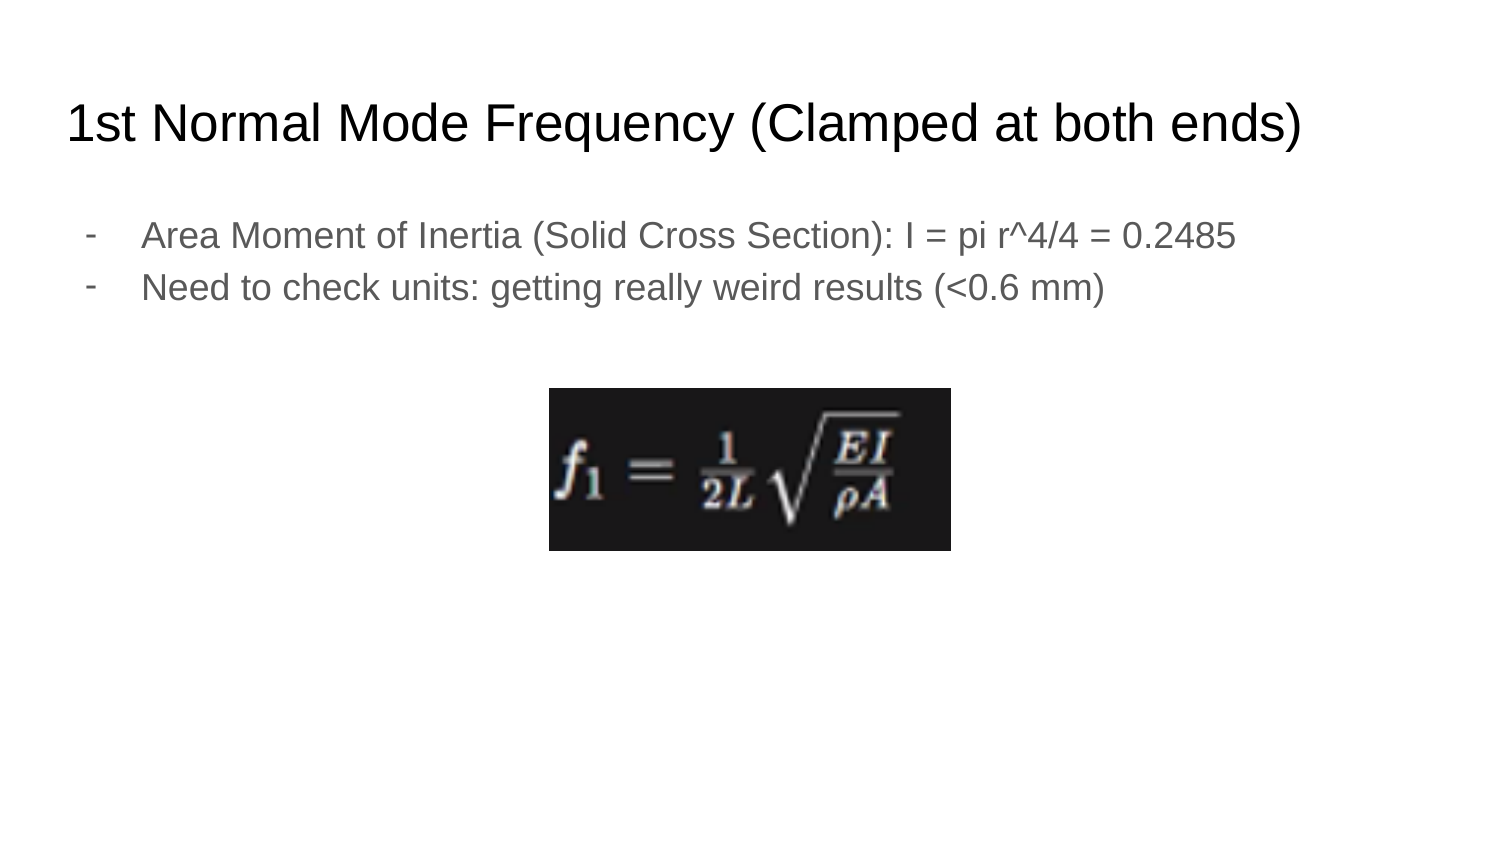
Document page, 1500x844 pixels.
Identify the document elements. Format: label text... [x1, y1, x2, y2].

picture [548, 387, 951, 551]
list Area Moment of Inertia (Solid Cross Section): I = pi r^4/4 = 0.2485 Need to check units: getting really weird results (<0.6 mm) [51, 189, 1449, 750]
title 1st Normal Mode Frequency (Clamped at both ends) [51, 72, 1449, 167]
